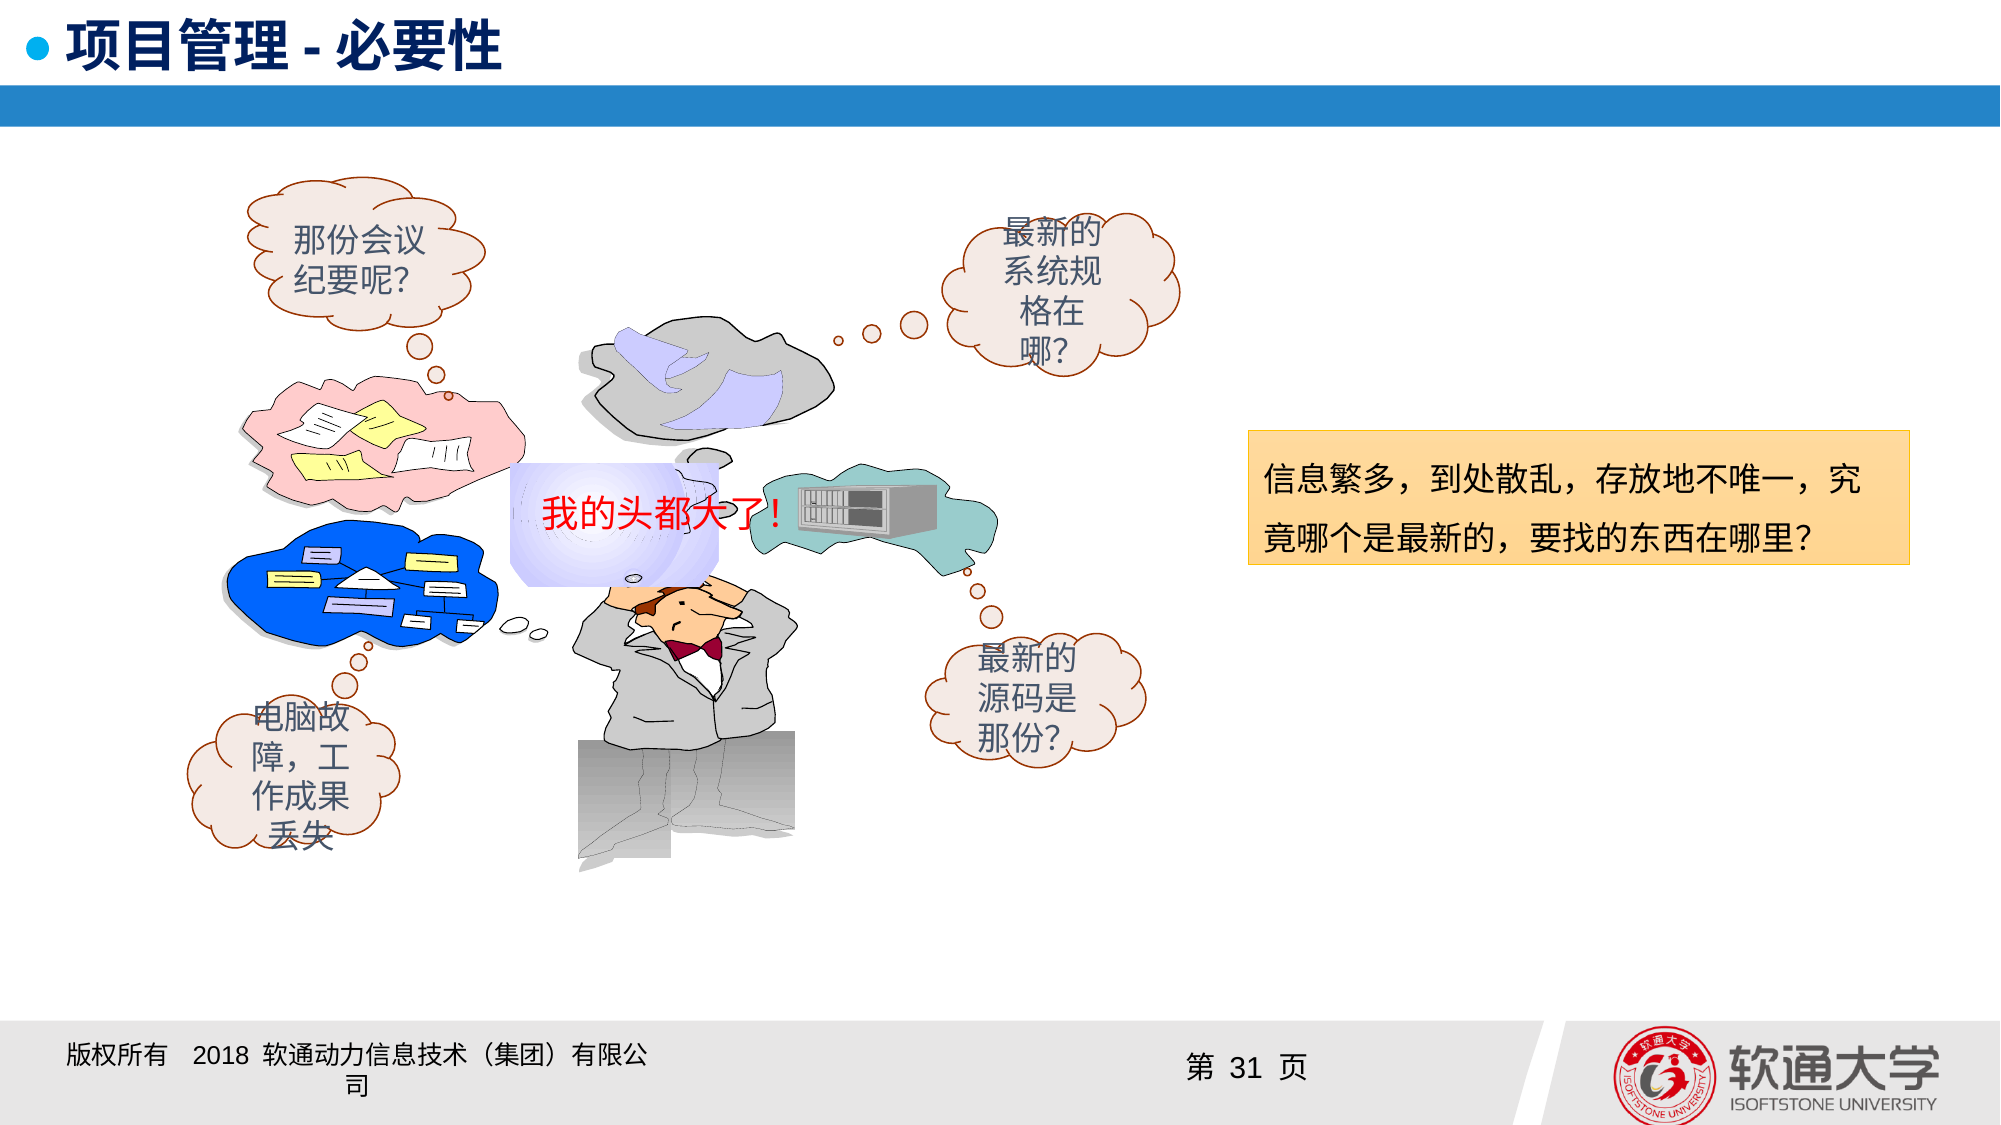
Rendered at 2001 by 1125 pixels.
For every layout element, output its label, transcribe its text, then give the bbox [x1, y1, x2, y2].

picture [1563, 952, 1989, 1125]
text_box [187, 177, 1180, 875]
text_box 信息繁多，到处散乱，存放地不唯一，究竟哪个是最新的，要找的东西在哪里？ [1248, 430, 1910, 565]
title 项目管理-必要性 [49, 4, 1775, 93]
